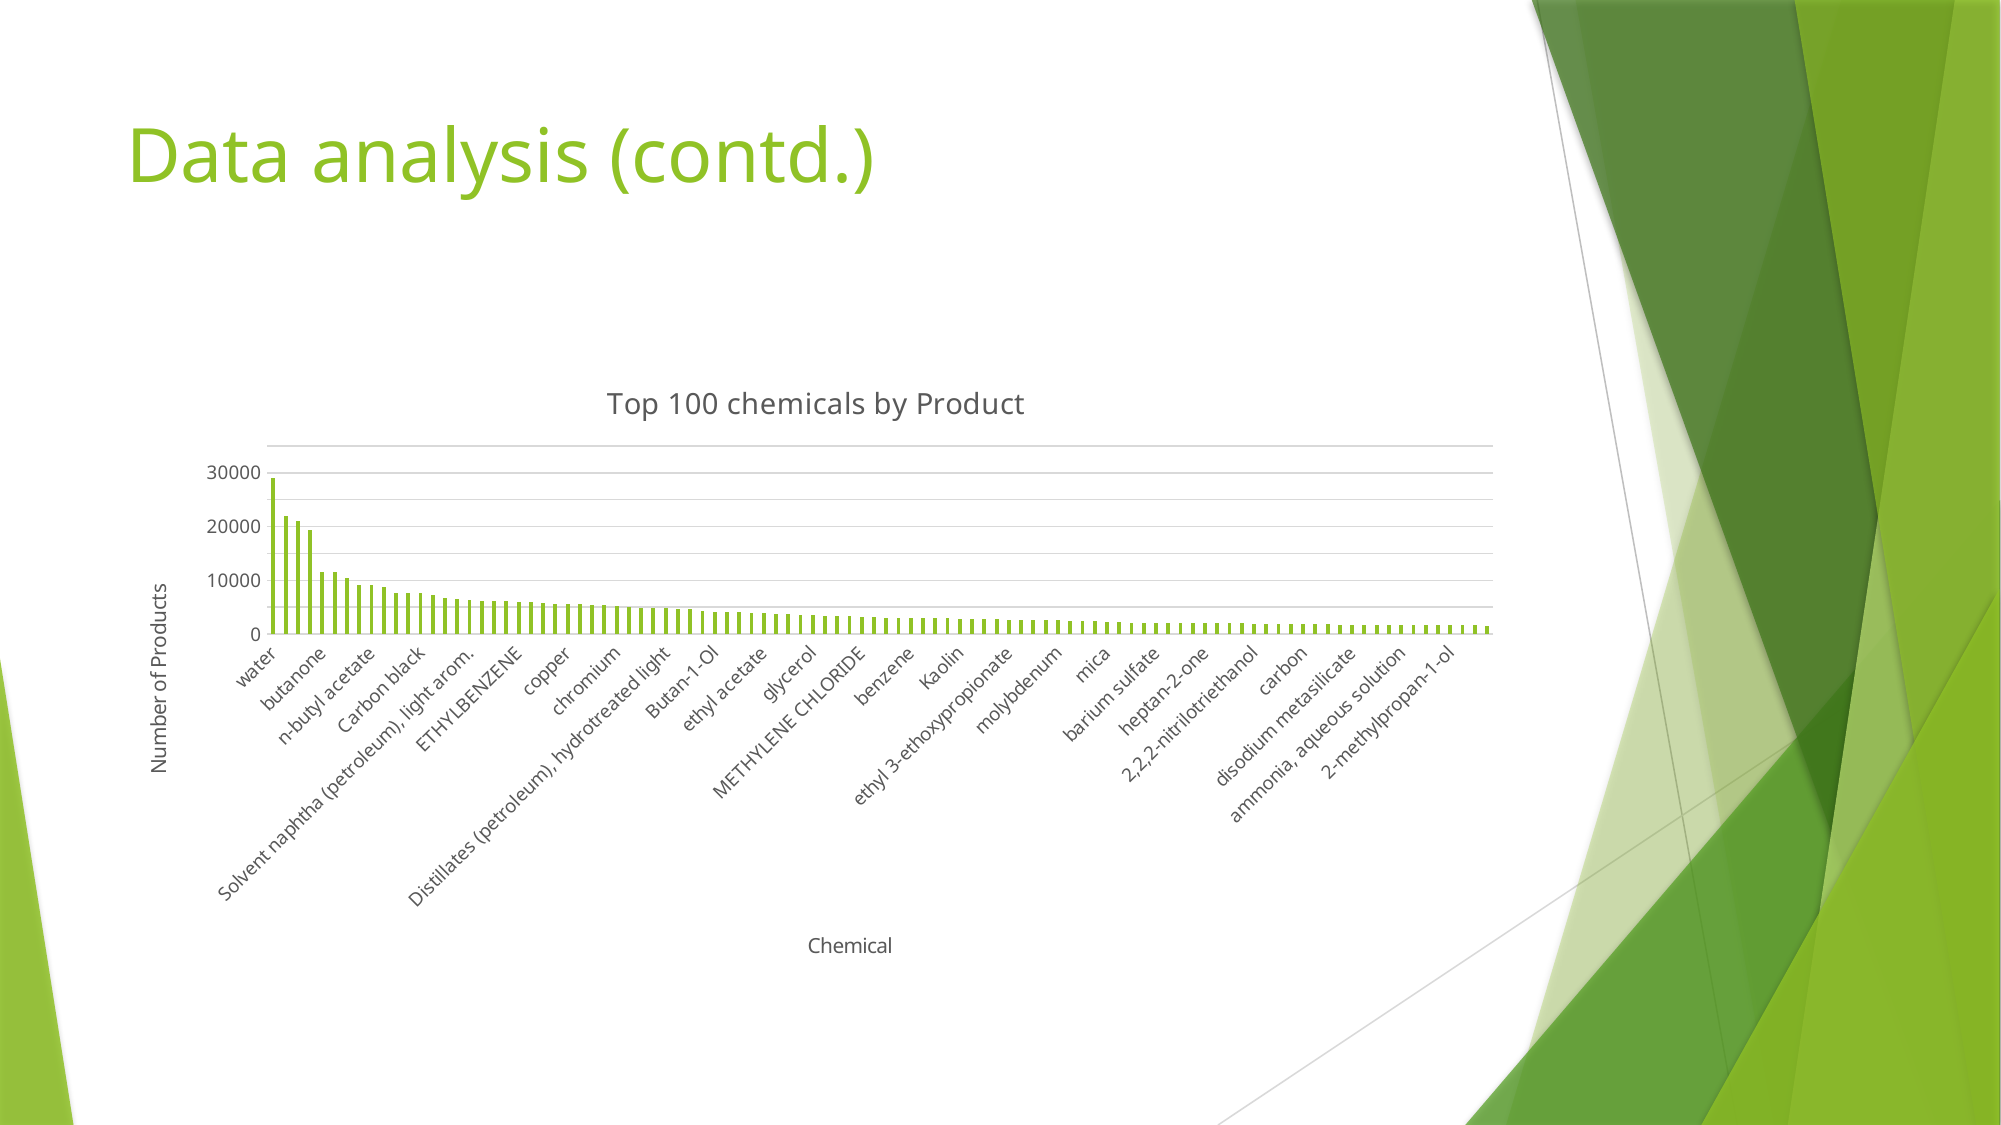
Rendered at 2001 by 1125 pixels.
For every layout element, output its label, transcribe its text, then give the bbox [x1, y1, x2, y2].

chart [110, 353, 1522, 992]
title Data analysis (contd.) [111, 99, 1522, 317]
